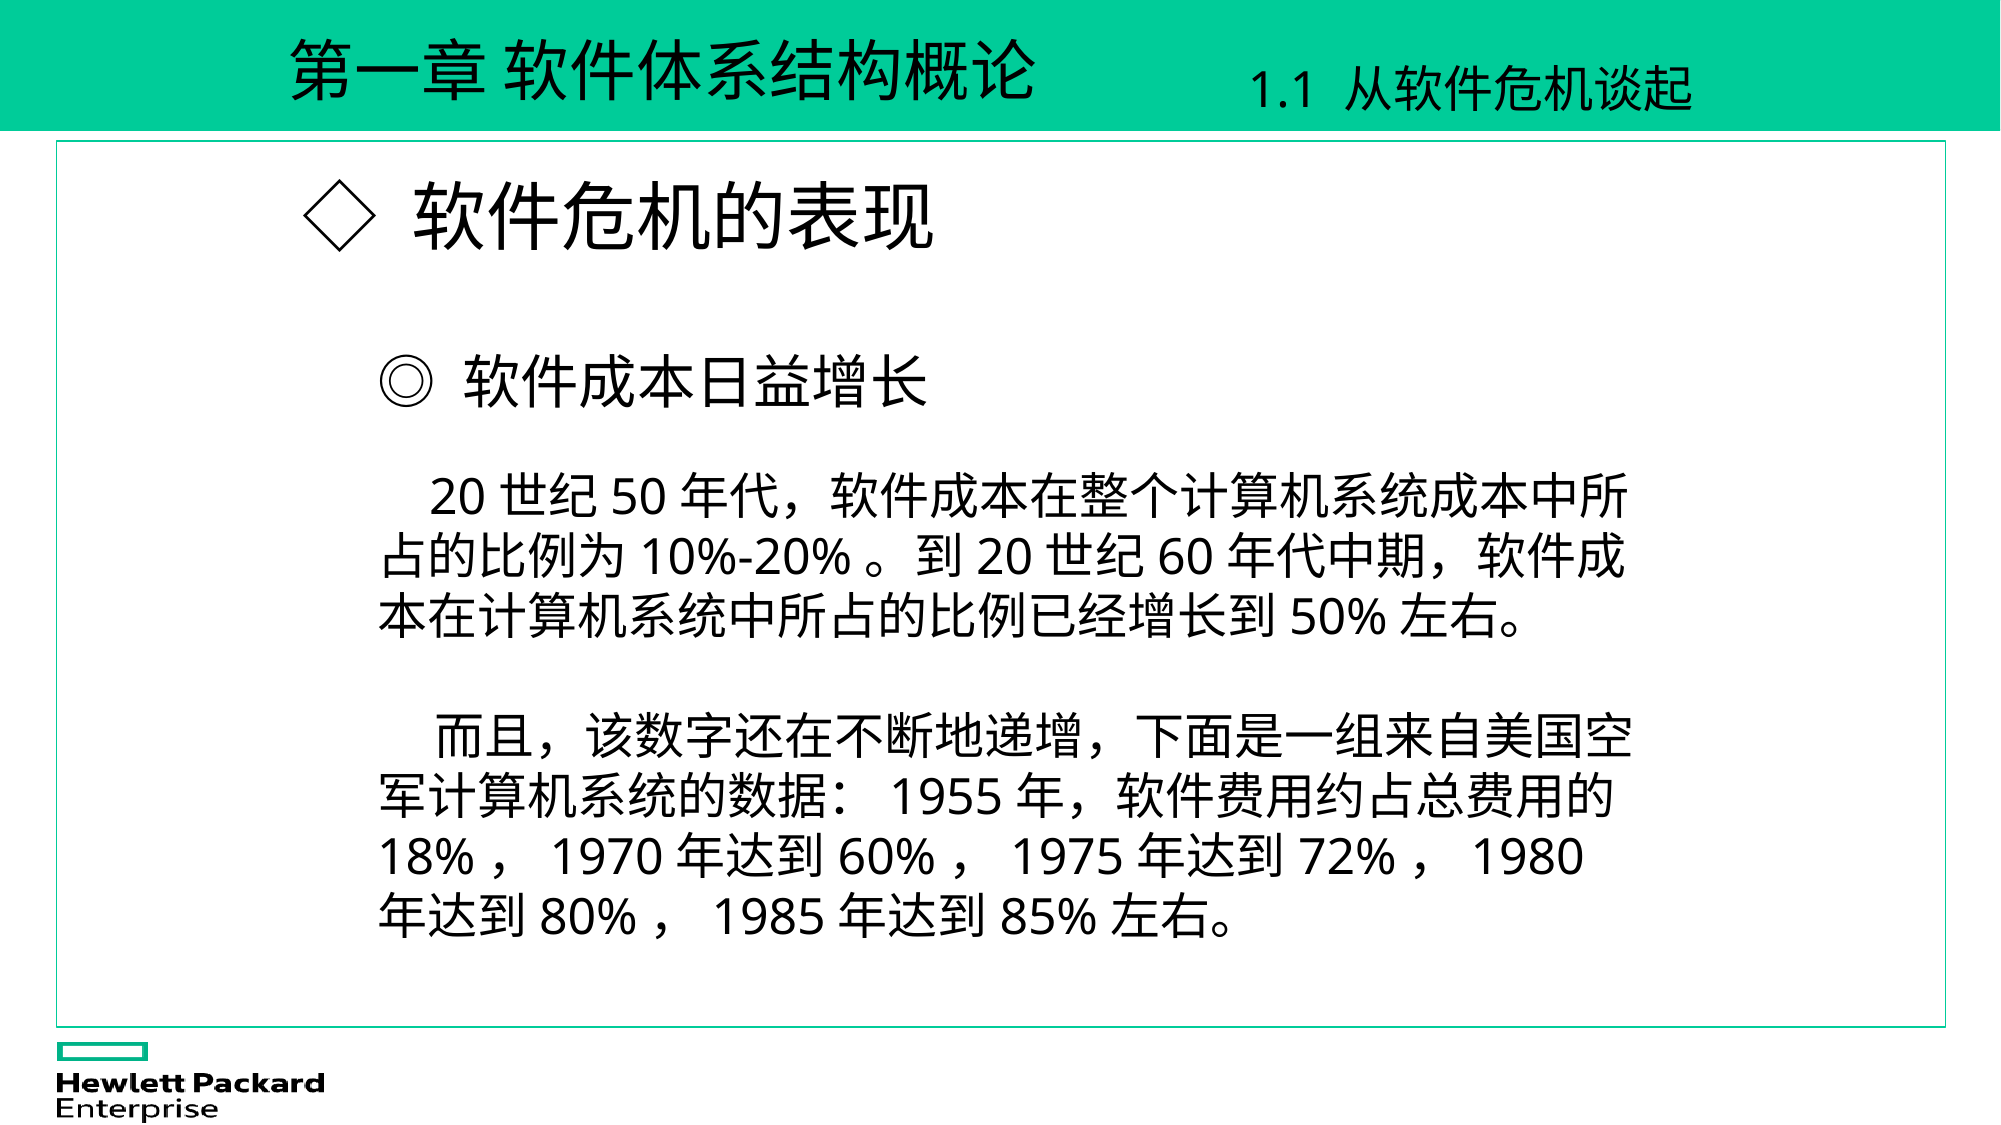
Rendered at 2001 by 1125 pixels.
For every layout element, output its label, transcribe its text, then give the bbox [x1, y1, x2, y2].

text_box 1.1 从软件危机谈起 [1112, 24, 1725, 130]
text_box 第一章 软件体系结构概论 [273, 21, 1052, 116]
picture [36, 1033, 336, 1125]
text_box ◎ 软件成本日益增长 20世纪50年代，软件成本在整个计算机系统成本中所占的比例为10%-20%。到20世纪60年代中期，软件成本在计算机系统中所占的比例已经增长到50%左右。 而且，该数字还在不断地递增，下面是一组来自美国空军计算机系统的数据：1955年，软件费用约占总费用的18%，1970年达到60%，1975年达到72%，1980年达到80%，1985年达到85%左右。 [362, 337, 1650, 953]
text_box ◇ 软件危机的表现 [287, 162, 1363, 268]
